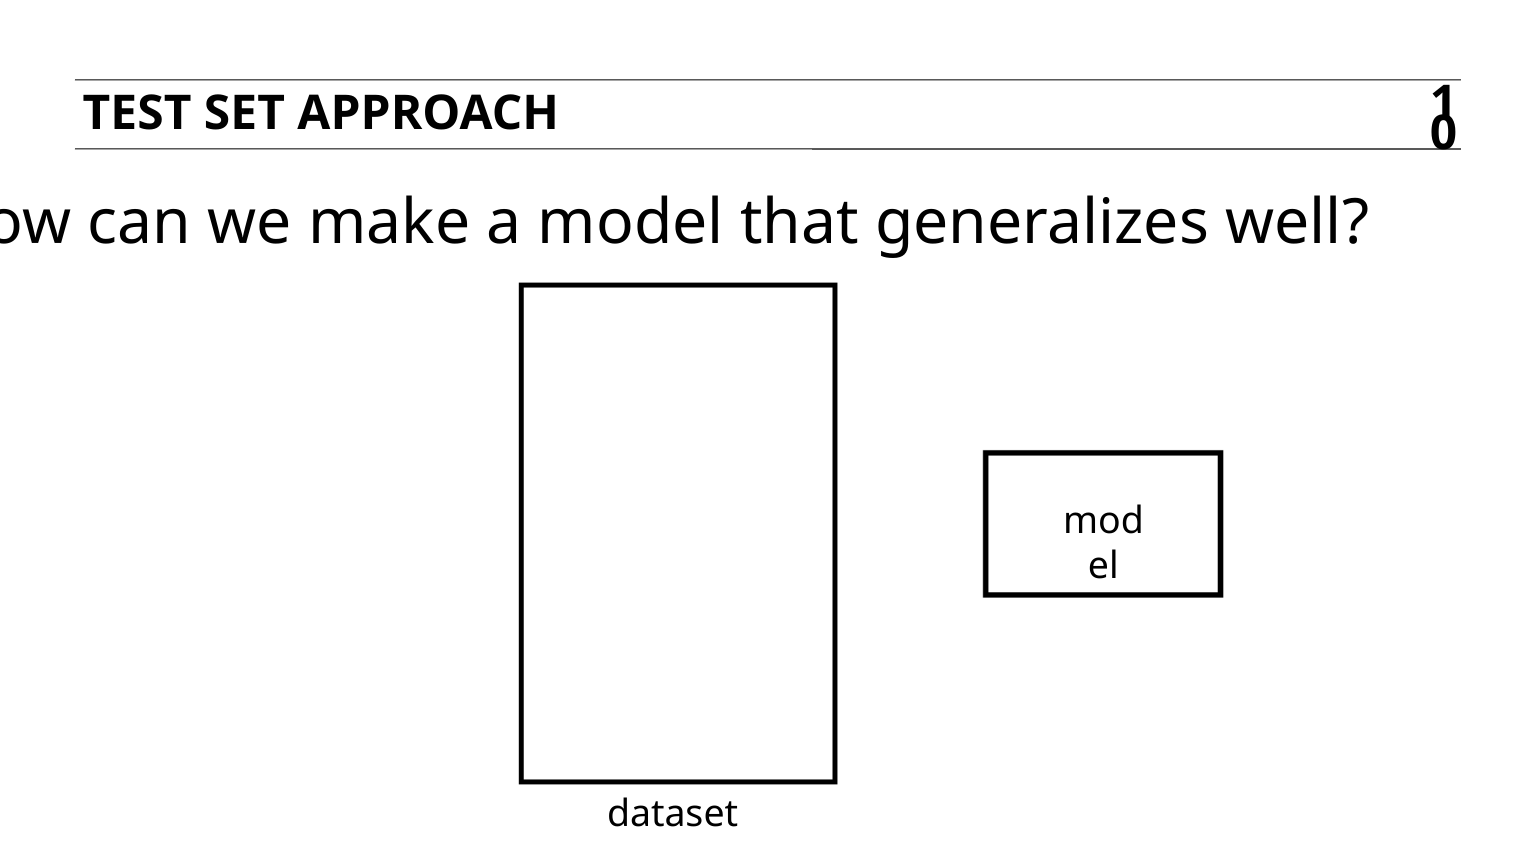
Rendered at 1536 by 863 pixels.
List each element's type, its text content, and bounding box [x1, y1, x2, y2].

text_box Q: How can we make a model that generalizes well? [0, 173, 1386, 264]
slide_number 10 [1419, 86, 1461, 138]
picture [955, 423, 1256, 632]
list Test Set Approach [67, 81, 1118, 132]
text_box dataset [592, 822, 754, 841]
picture [503, 268, 856, 814]
